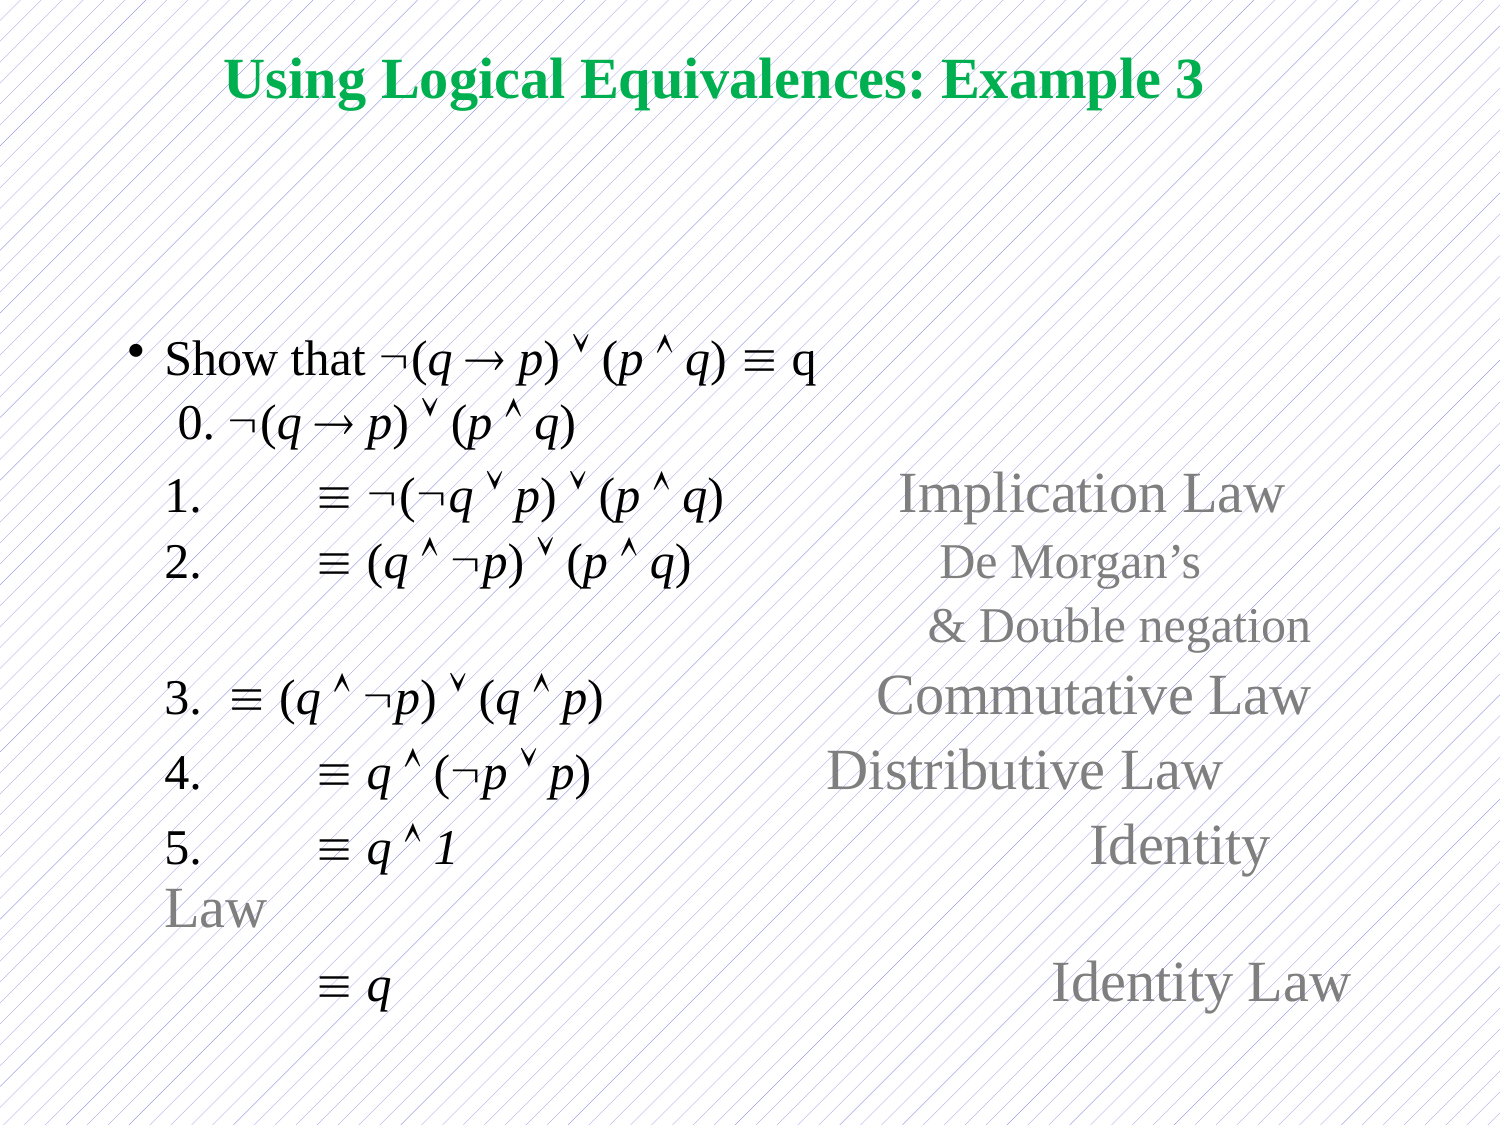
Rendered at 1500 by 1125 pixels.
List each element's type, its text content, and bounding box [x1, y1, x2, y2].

title Using Logical Equivalences: Example 3 [18, 31, 1412, 119]
list Show that (q  p)  (p  q)  q 0. (q  p)  (p  q) 1.  (q  p)  (p  q) Implication Law 2.  (q  p)  (p  q) De Morgan’s & Double negation 3.  (q  p)  (q  p) Commutative Law 4.  q  (p  p) Distributive Law 5.  q  1 Identity Law  q Identity Law [112, 324, 1388, 1000]
